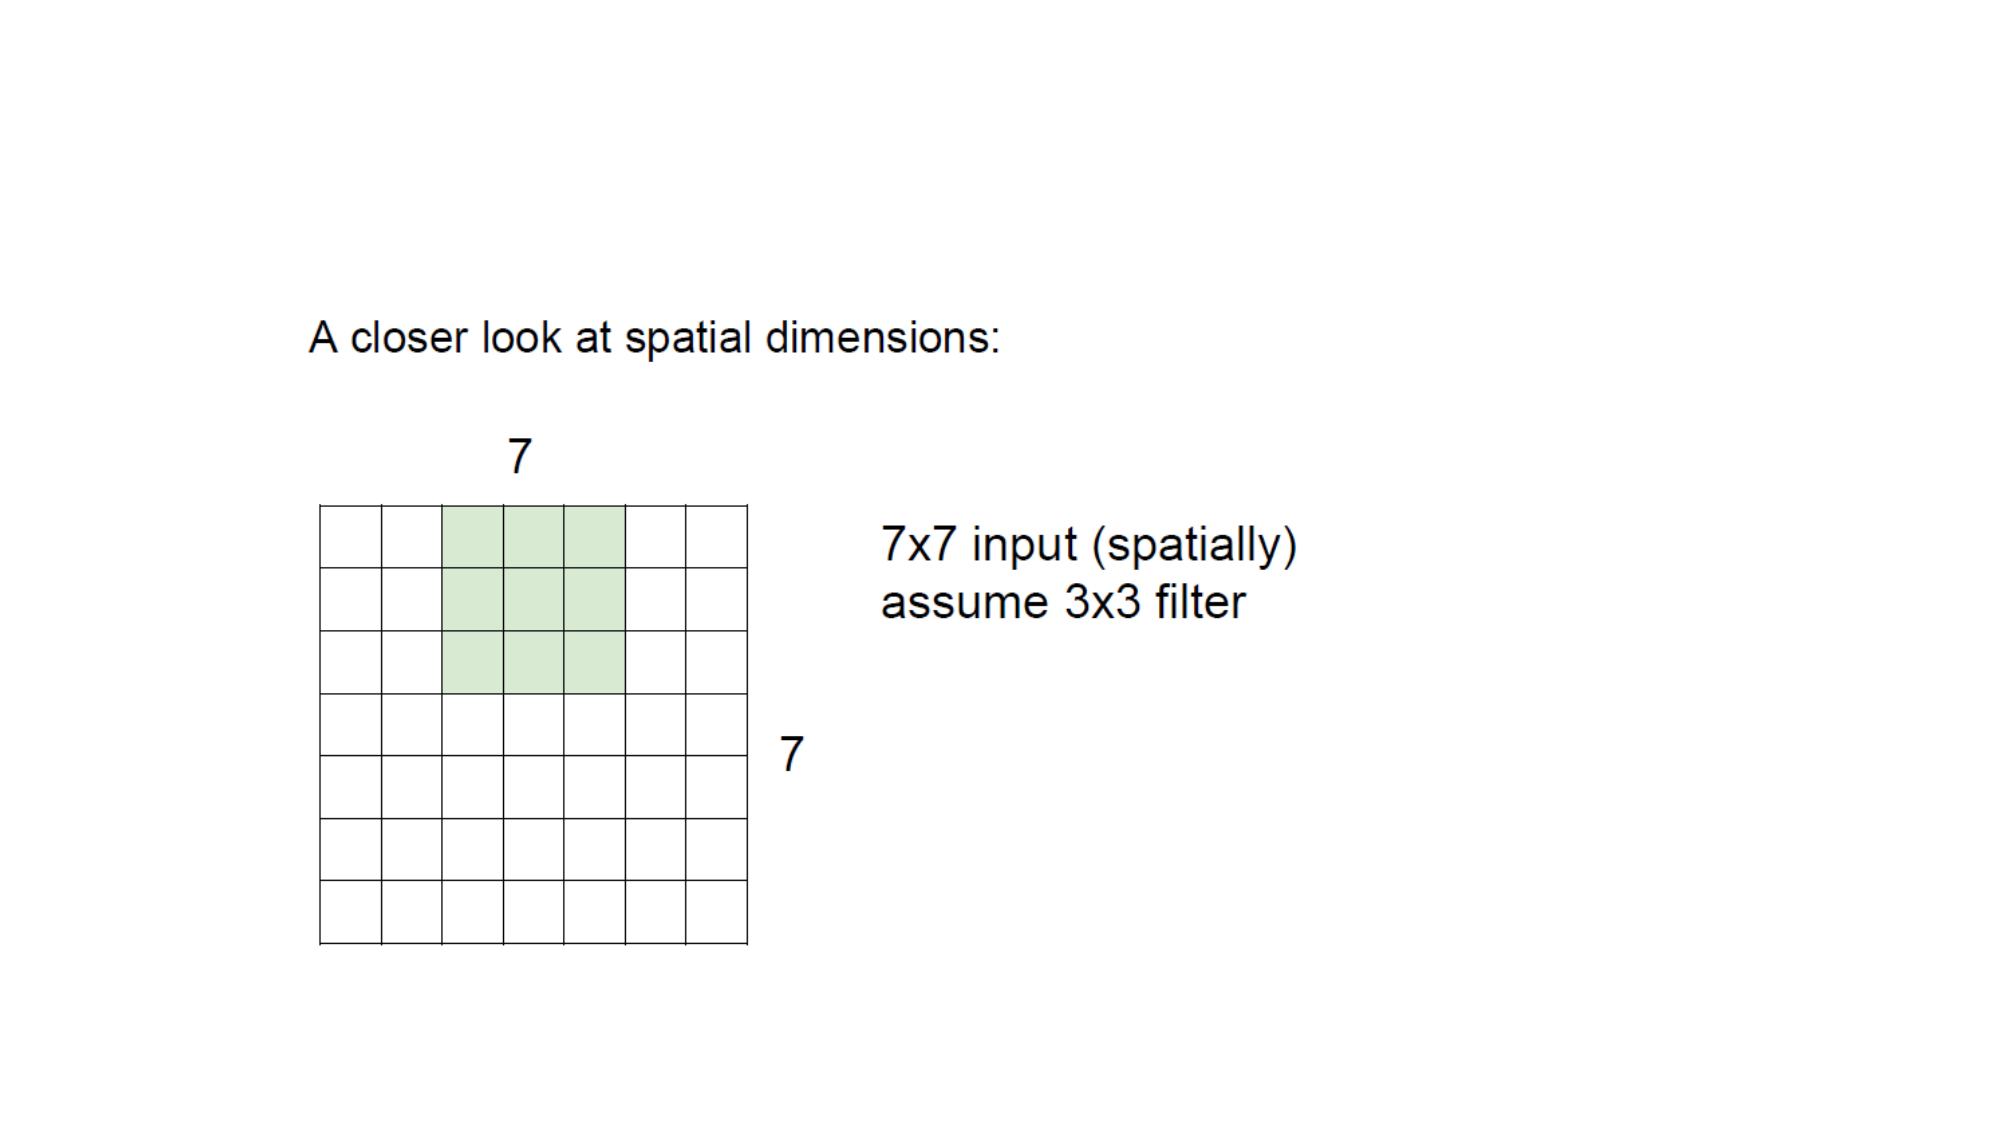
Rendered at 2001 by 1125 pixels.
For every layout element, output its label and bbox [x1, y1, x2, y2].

list [282, 299, 1718, 1014]
